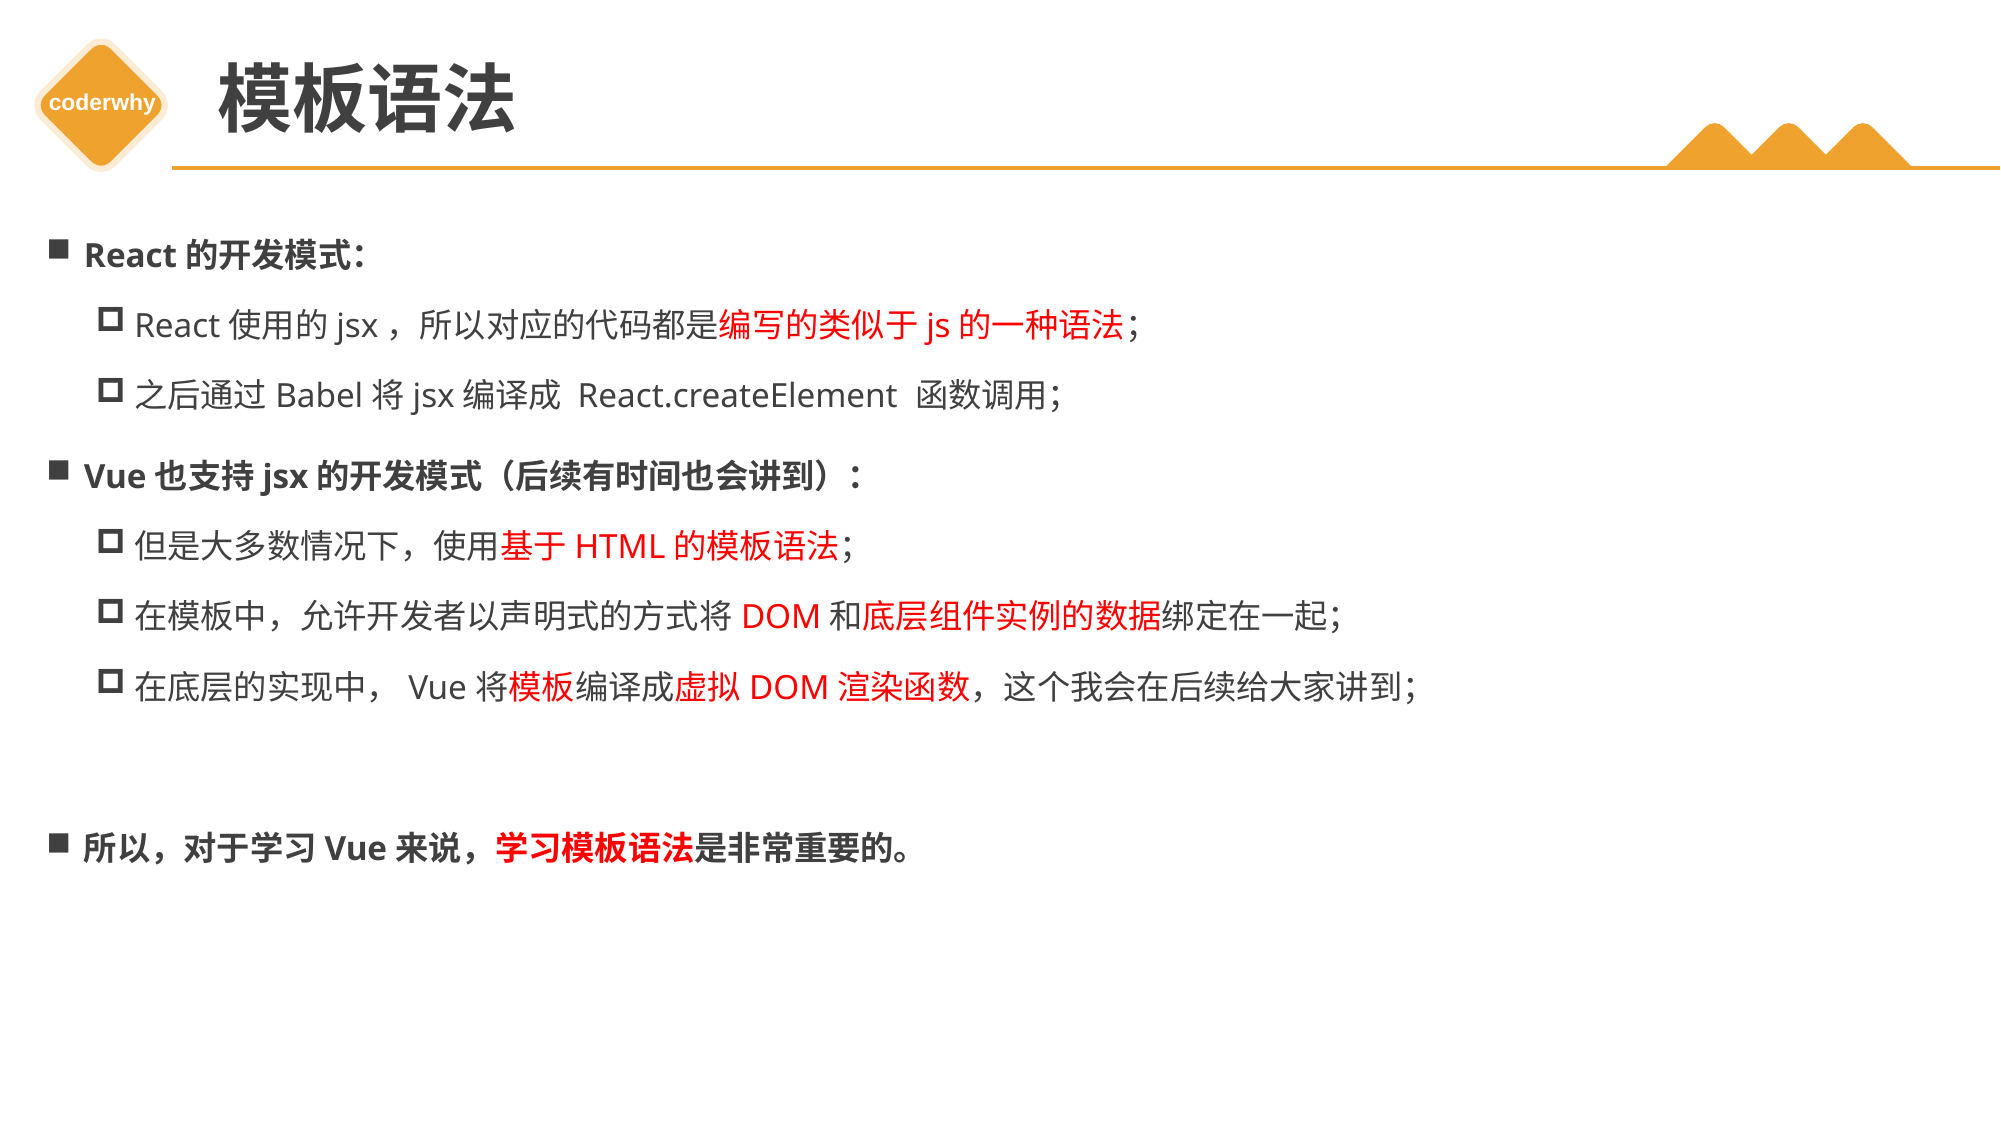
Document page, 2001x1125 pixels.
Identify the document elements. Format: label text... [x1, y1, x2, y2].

title 模板语法 [202, 43, 1857, 161]
list React的开发模式： React使用的jsx，所以对应的代码都是编写的类似于js的一种语法； 之后通过Babel将jsx编译成 React.createElement 函数调用； Vue也支持jsx的开发模式（后续有时间也会讲到）： 但是大多数情况下，使用基于HTML的模板语法； 在模板中，允许开发者以声明式的方式将DOM和底层组件实例的数据绑定在一起； 在底层的实现中，Vue将模板编译成虚拟DOM渲染函数，这个我会在后续给大家讲到； 所以，对于学习Vue来说，学习模板语法是非常重要的。 [31, 206, 1979, 1100]
